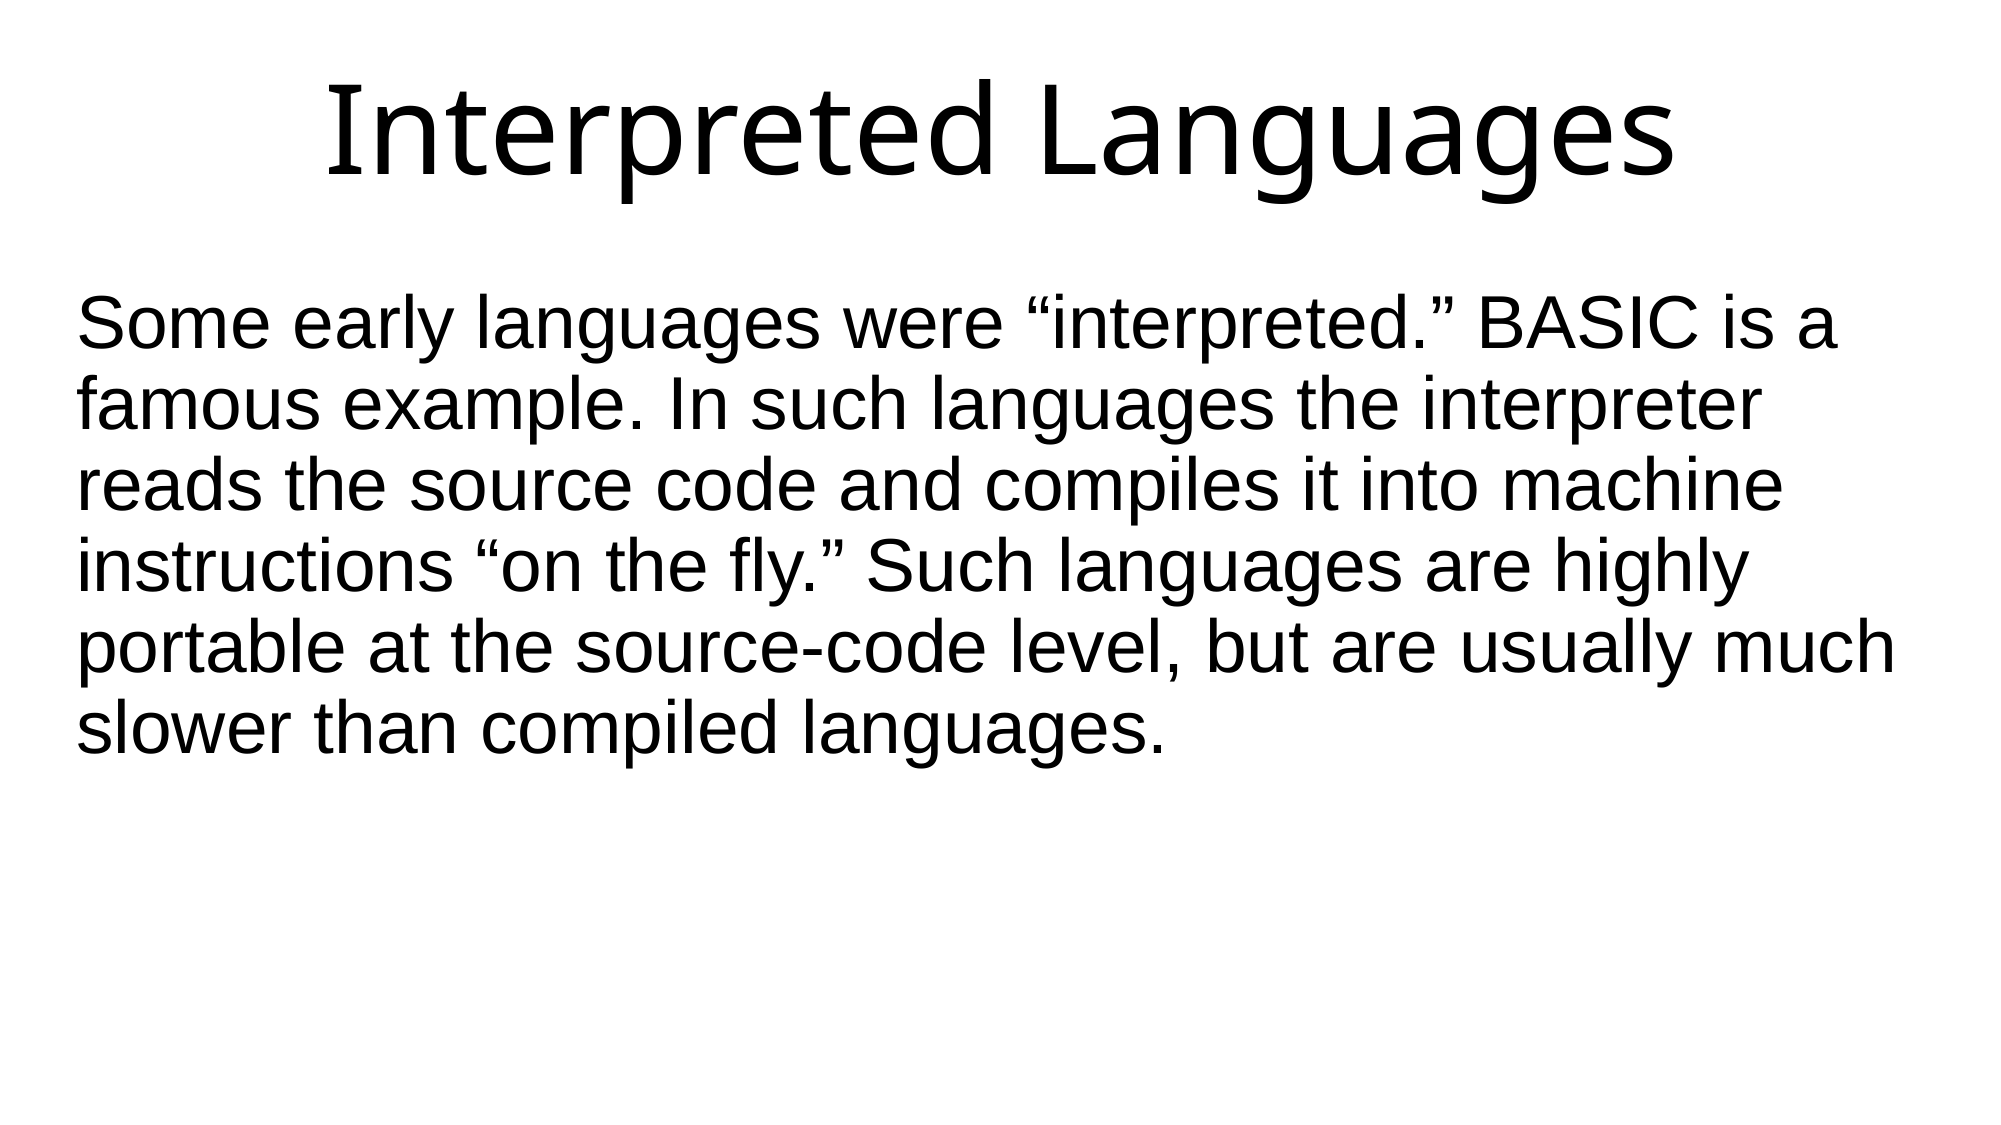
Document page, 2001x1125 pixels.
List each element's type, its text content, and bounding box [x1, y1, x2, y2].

list Some early languages were “interpreted.” BASIC is a famous example. In such languages the interpreter reads the source code and compiles it into machine instructions “on the fly.” Such languages are highly portable at the source-code level, but are usually much slower than compiled languages. [60, 276, 1944, 837]
title Interpreted Languages [139, 15, 1865, 254]
